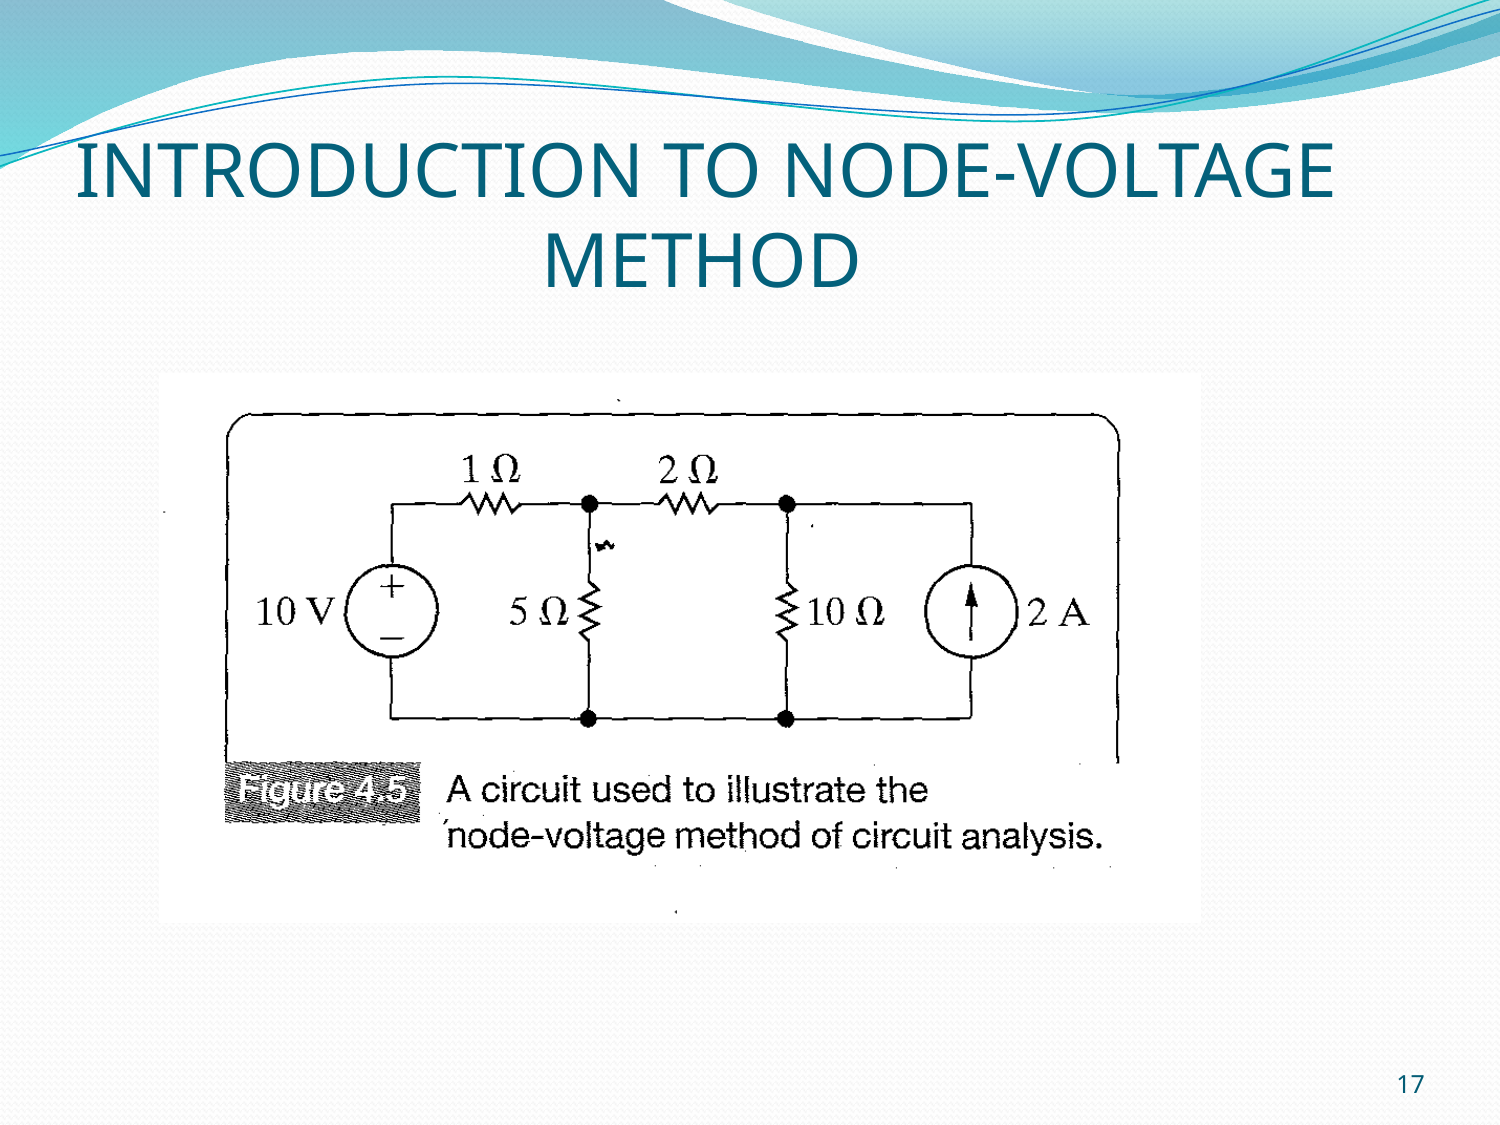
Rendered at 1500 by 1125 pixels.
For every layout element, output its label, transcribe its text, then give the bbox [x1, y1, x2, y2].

slide_number 17 [1299, 1042, 1425, 1103]
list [159, 373, 1201, 923]
title INTRODUCTION TO NODE-VOLTAGE METHOD [75, 115, 1425, 303]
